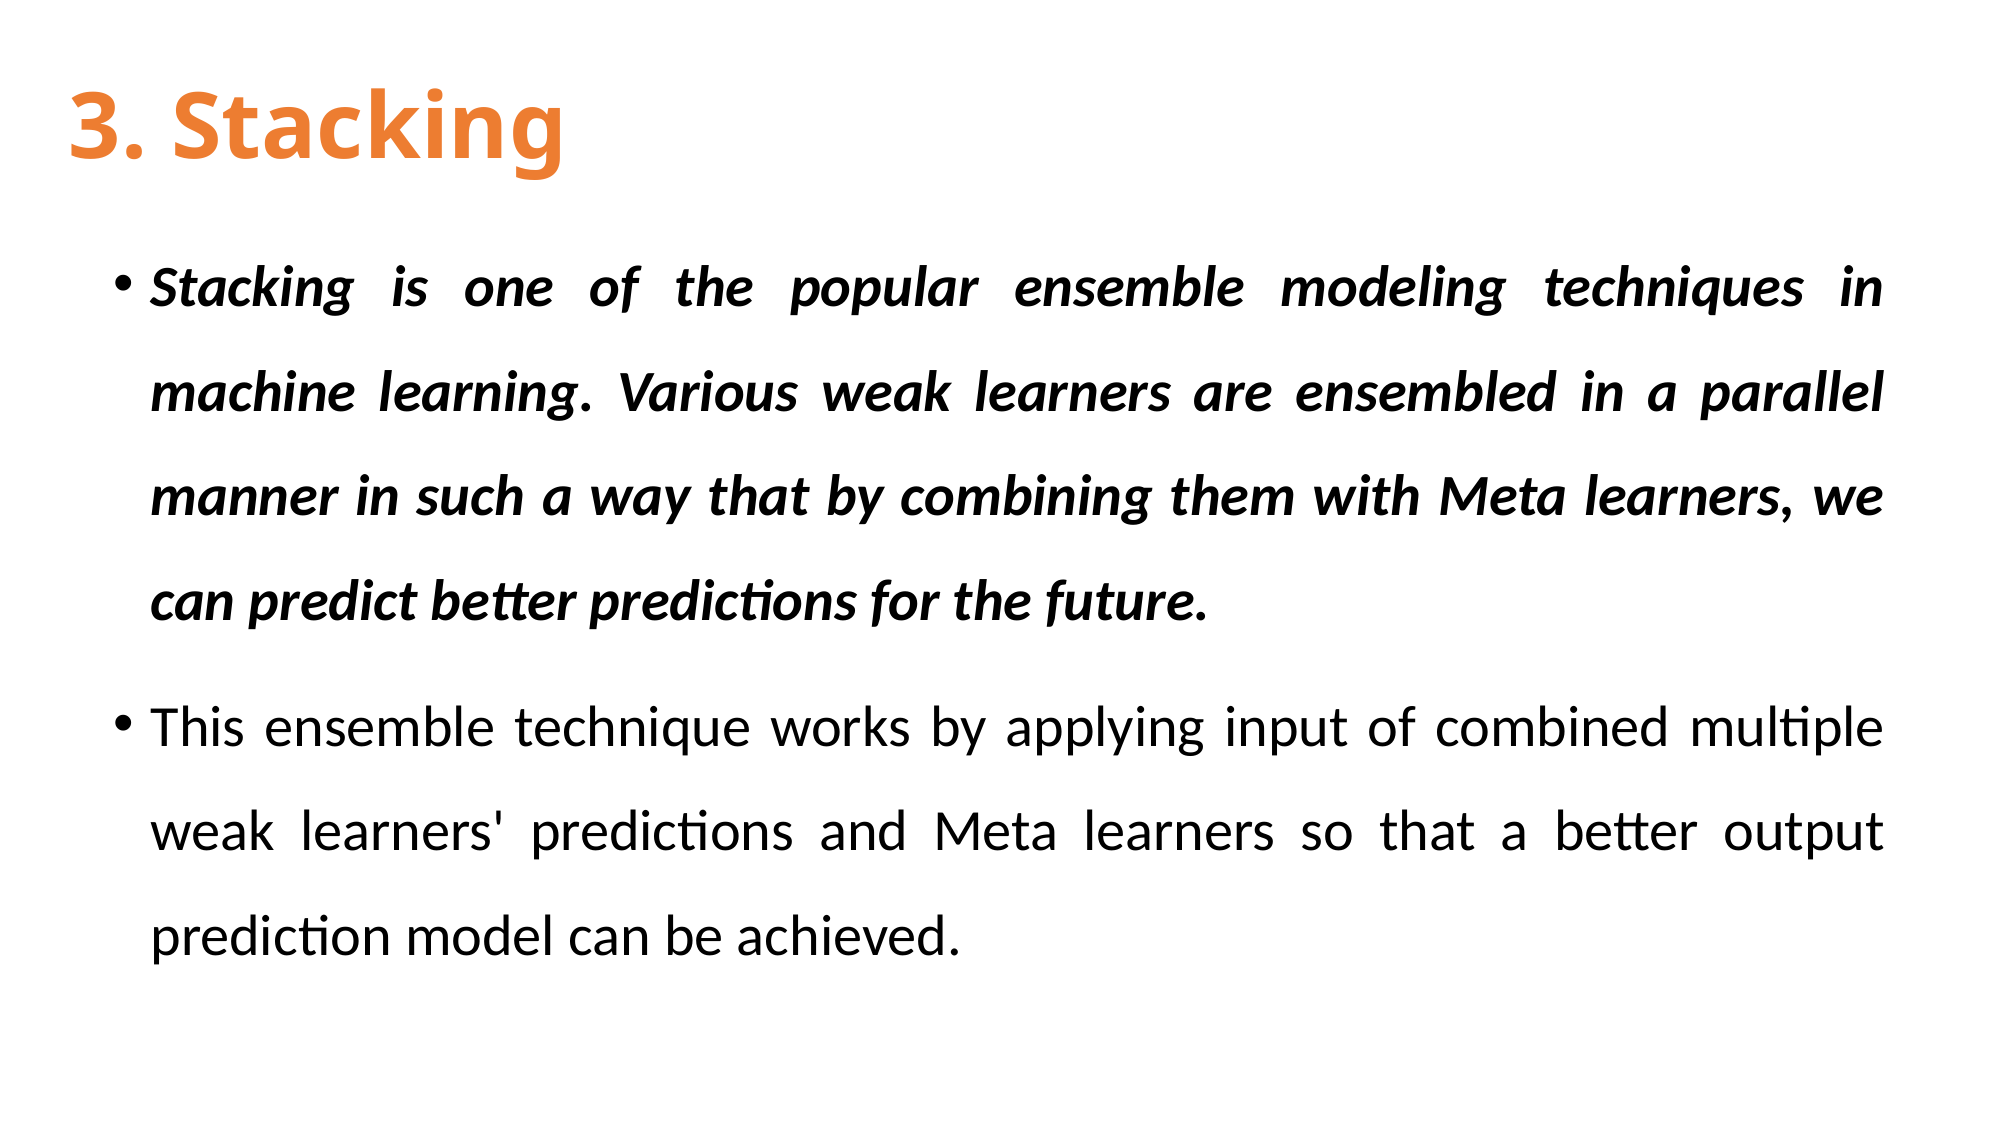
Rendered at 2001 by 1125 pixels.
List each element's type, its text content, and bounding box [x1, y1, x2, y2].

title 3. Stacking [53, 20, 1779, 238]
list Stacking is one of the popular ensemble modeling techniques in machine learning. Various weak learners are ensembled in a parallel manner in such a way that by combining them with Meta learners, we can predict better predictions for the future. This ensemble technique works by applying input of combined multiple weak learners' predictions and Meta learners so that a better output prediction model can be achieved. [98, 205, 1901, 1058]
